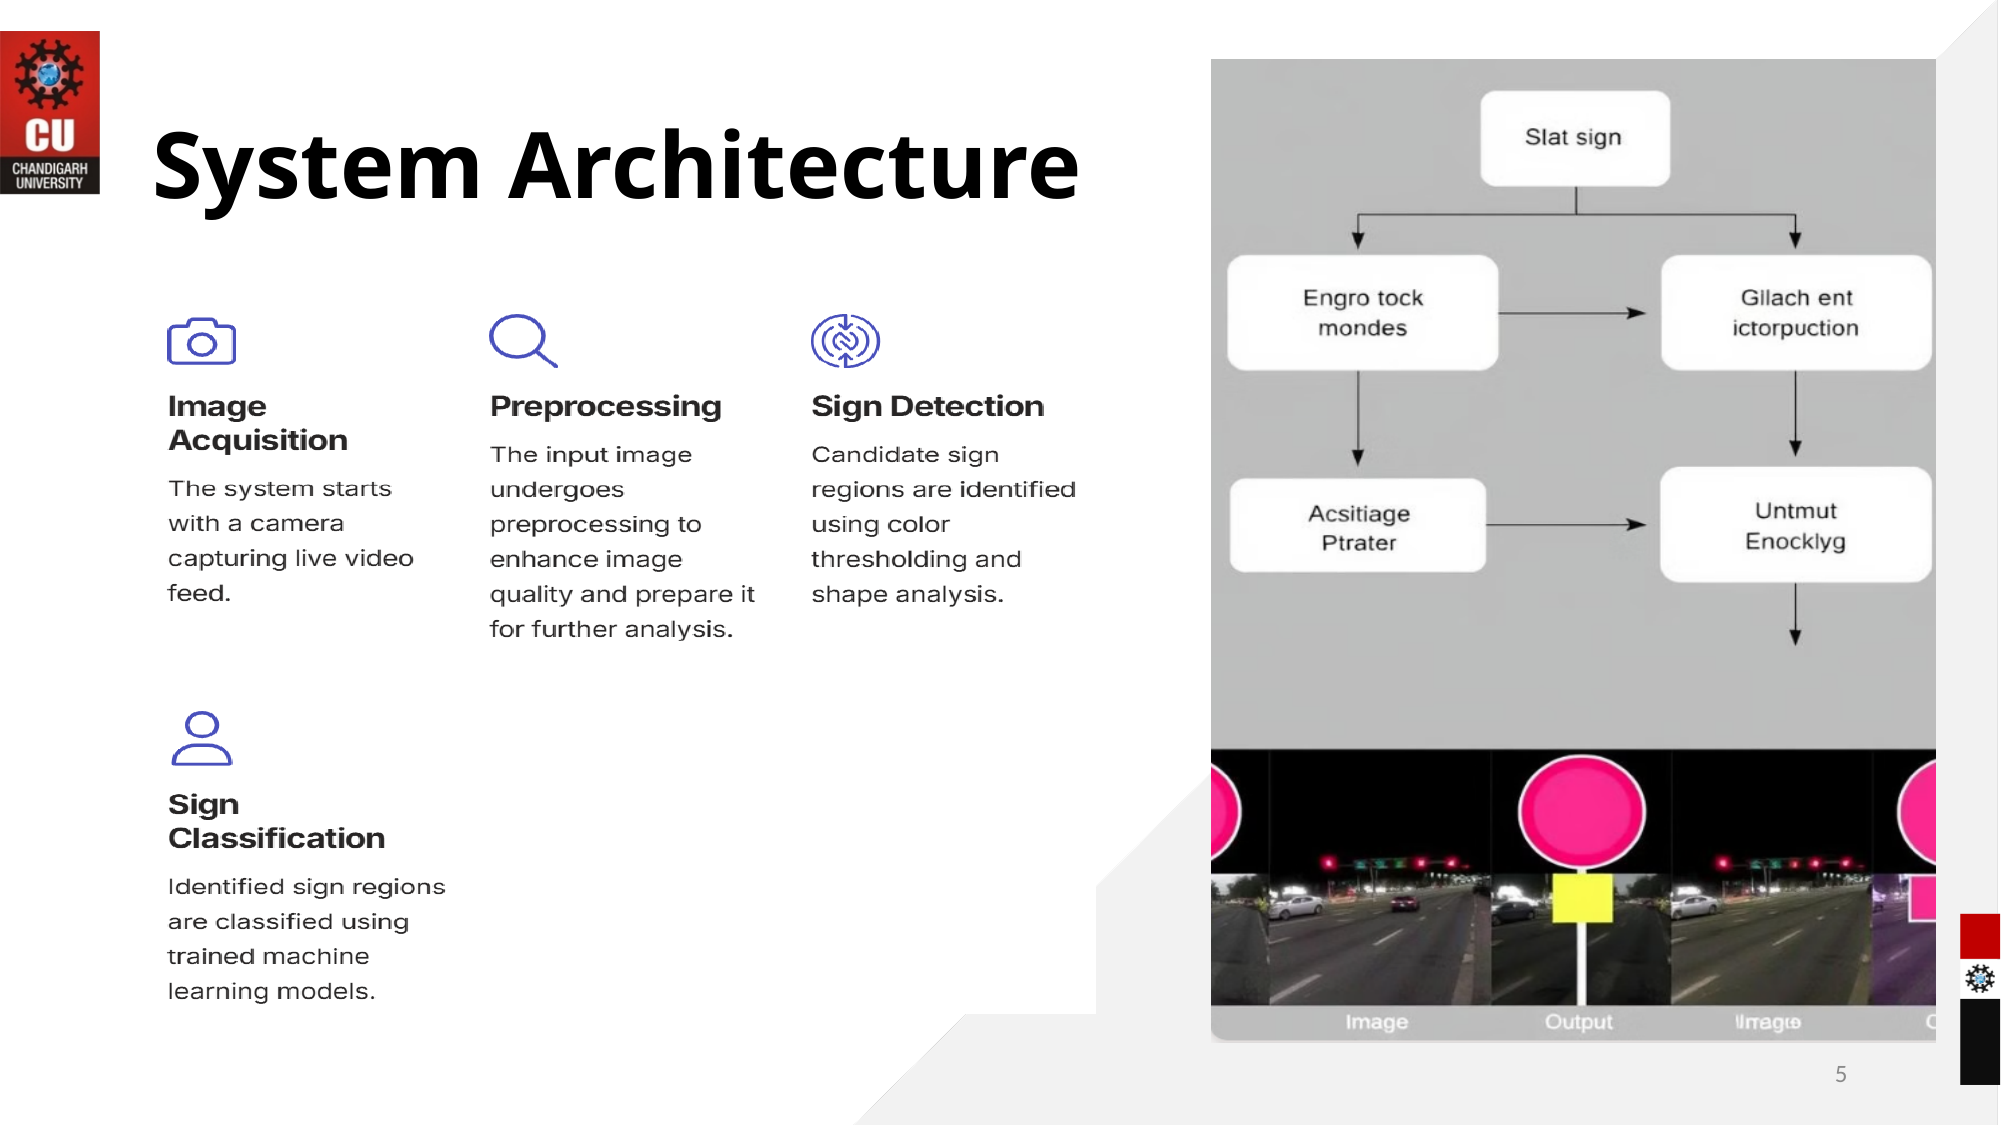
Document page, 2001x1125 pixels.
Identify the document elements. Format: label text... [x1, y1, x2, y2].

title System Architecture [137, 59, 1211, 278]
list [137, 299, 1096, 1014]
picture [0, 0, 2001, 1125]
slide_number 5 [1412, 1043, 1863, 1103]
